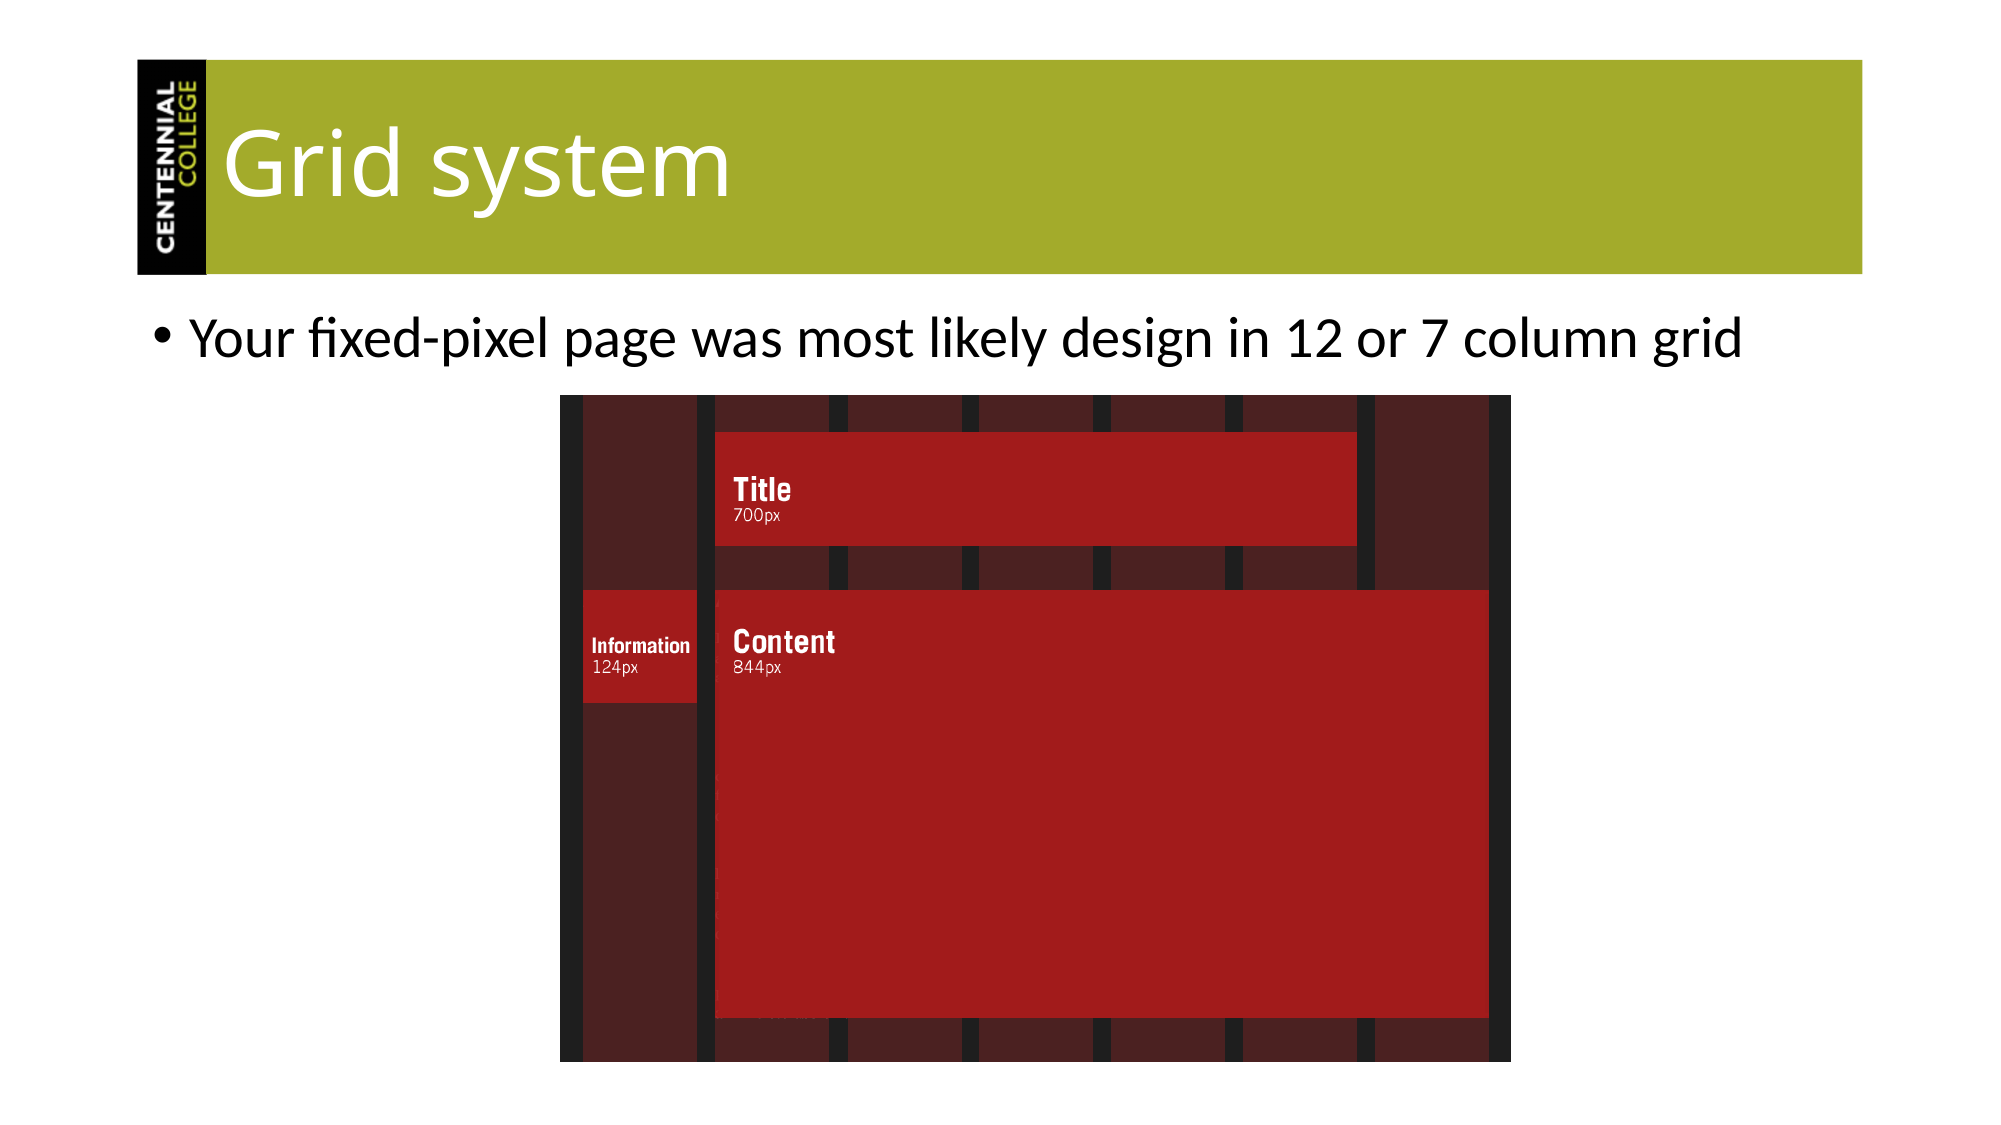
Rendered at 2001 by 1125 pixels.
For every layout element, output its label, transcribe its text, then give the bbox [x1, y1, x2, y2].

list Your fixed-pixel page was most likely design in 12 or 7 column grid [137, 299, 1863, 1014]
picture [138, 60, 206, 274]
picture [560, 395, 1511, 1062]
title Grid system [206, 59, 1863, 275]
